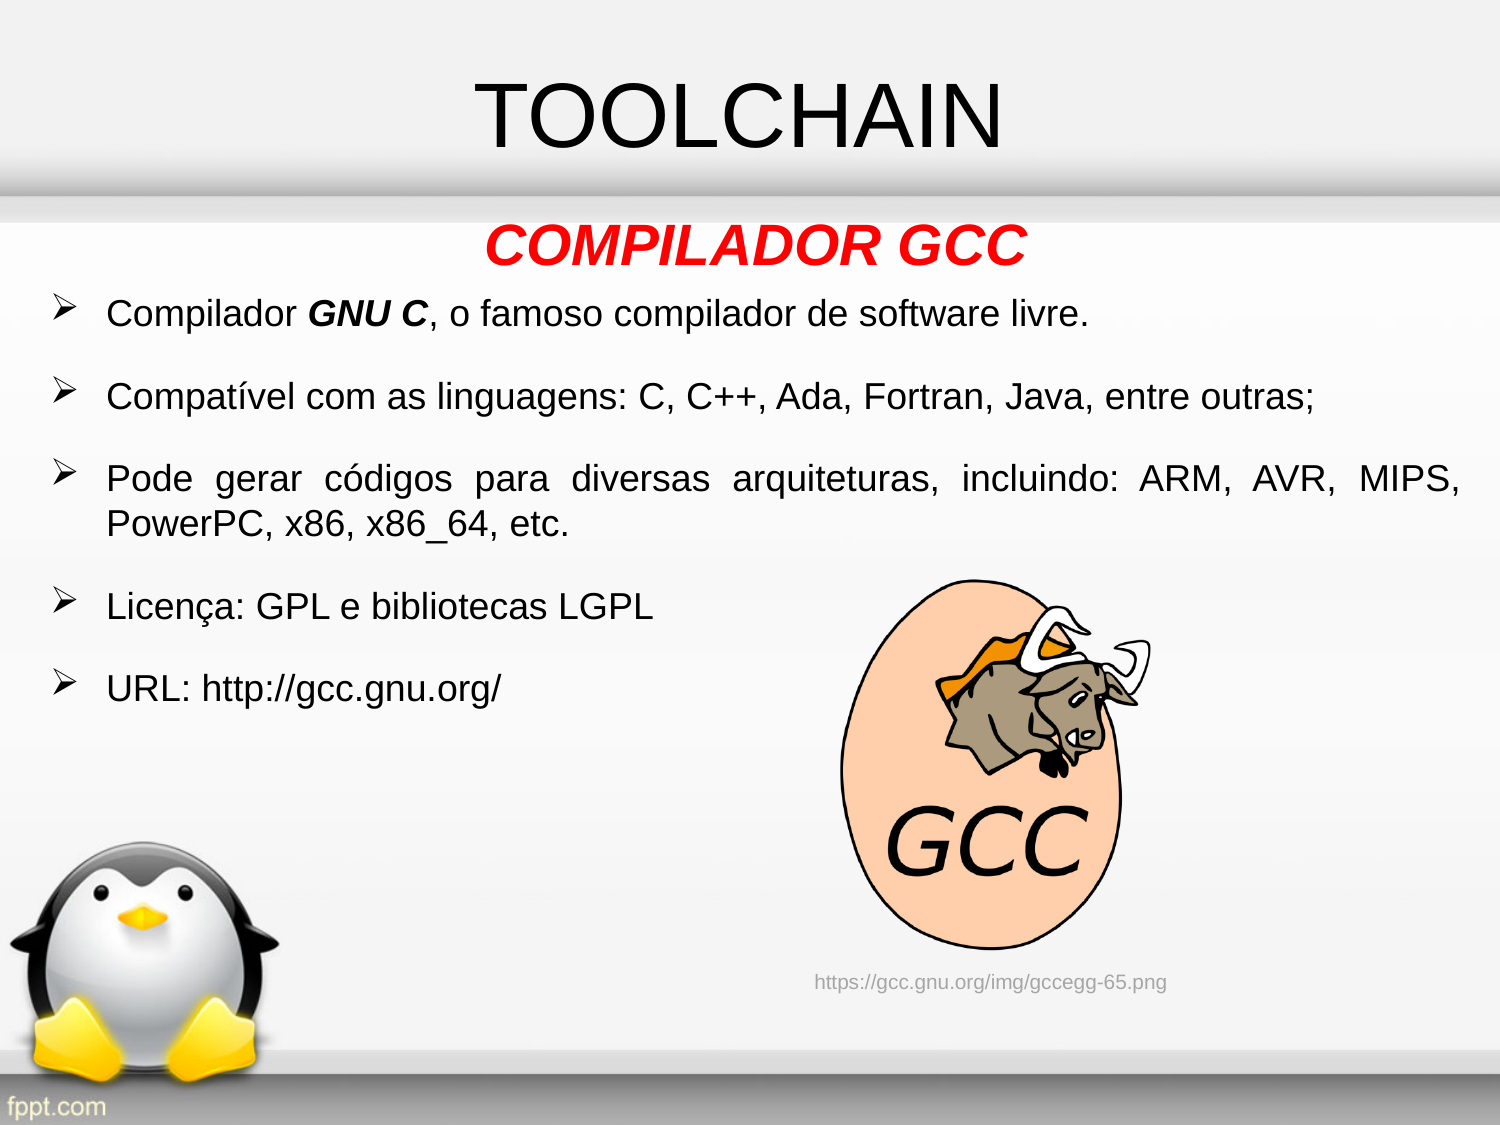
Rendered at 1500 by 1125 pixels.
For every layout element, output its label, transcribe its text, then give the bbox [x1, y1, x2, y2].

picture [0, 0, 1500, 1125]
text_box [246, 756, 1463, 1032]
text_box TOOLCHAIN [64, 30, 1415, 192]
text_box https://gcc.gnu.org/img/gccegg-65.png [799, 960, 1183, 1001]
text_box COMPILADOR GCC Compilador GNU C, o famoso compilador de software livre. Compatível com as linguagens: C, C++, Ada, Fortran, Java, entre outras; Pode gerar códigos para diversas arquiteturas, incluindo: ARM, AVR, MIPS, PowerPC, x86, x86_64, etc. Licença: GPL e bibliotecas LGPL URL: http://gcc.gnu.org/ [35, 199, 1477, 821]
